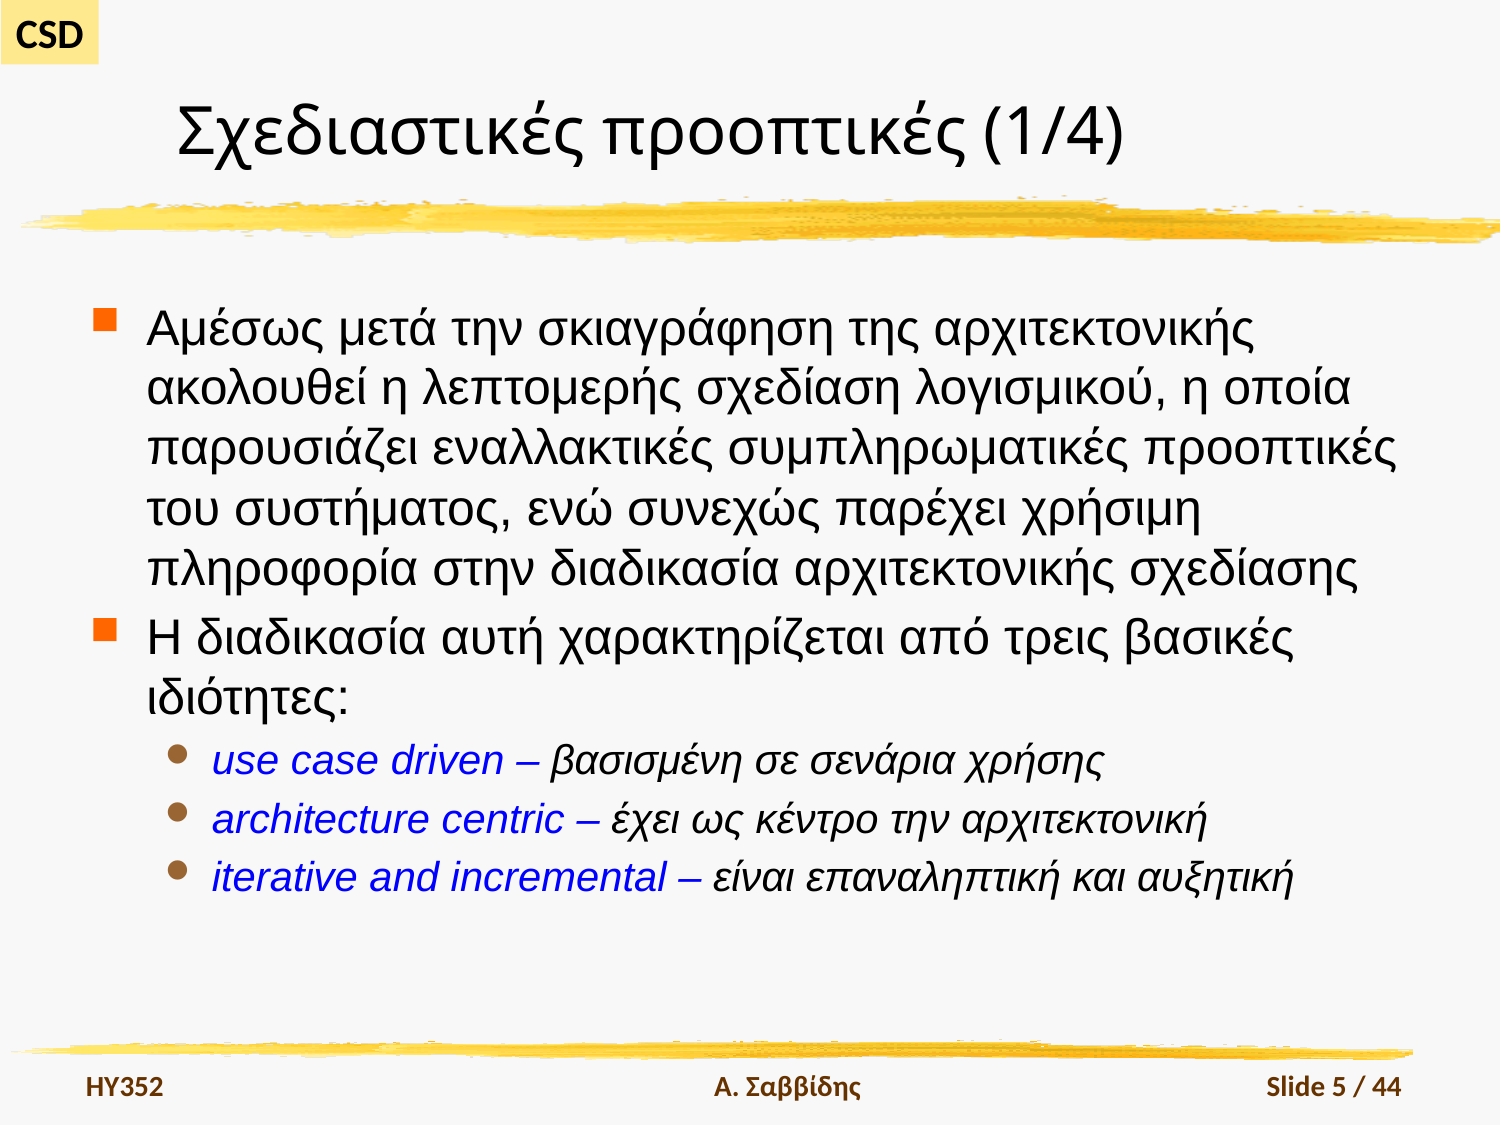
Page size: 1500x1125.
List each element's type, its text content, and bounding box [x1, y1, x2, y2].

list Αμέσως μετά την σκιαγράφηση της αρχιτεκτονικής ακολουθεί η λεπτομερής σχεδίαση λογισμικού, η οποία παρουσιάζει εναλλακτικές συμπληρωματικές προοπτικές του συστήματος, ενώ συνεχώς παρέχει χρήσιμη πληροφορία στην διαδικασία αρχιτεκτονικής σχεδίασης Η διαδικασία αυτή χαρακτηρίζεται από τρεις βασικές ιδιότητες: use case driven – βασισμένη σε σενάρια χρήσης architecture centric – έχει ως κέντρο την αρχιτεκτονική iterative and incremental – είναι επαναληπτική και αυξητική [75, 287, 1438, 1013]
picture [1025, 1037, 1104, 1064]
picture [400, 1037, 549, 1064]
slide_number Slide 5 / 44 [1104, 1034, 1417, 1110]
title Σχεδιαστικές προοπτικές (1/4) [162, 24, 1500, 175]
picture [21, 190, 1500, 254]
picture [11, 1037, 70, 1064]
footer Α. Σαββίδης [549, 1034, 1025, 1110]
slide_number HY352 [70, 1034, 400, 1110]
